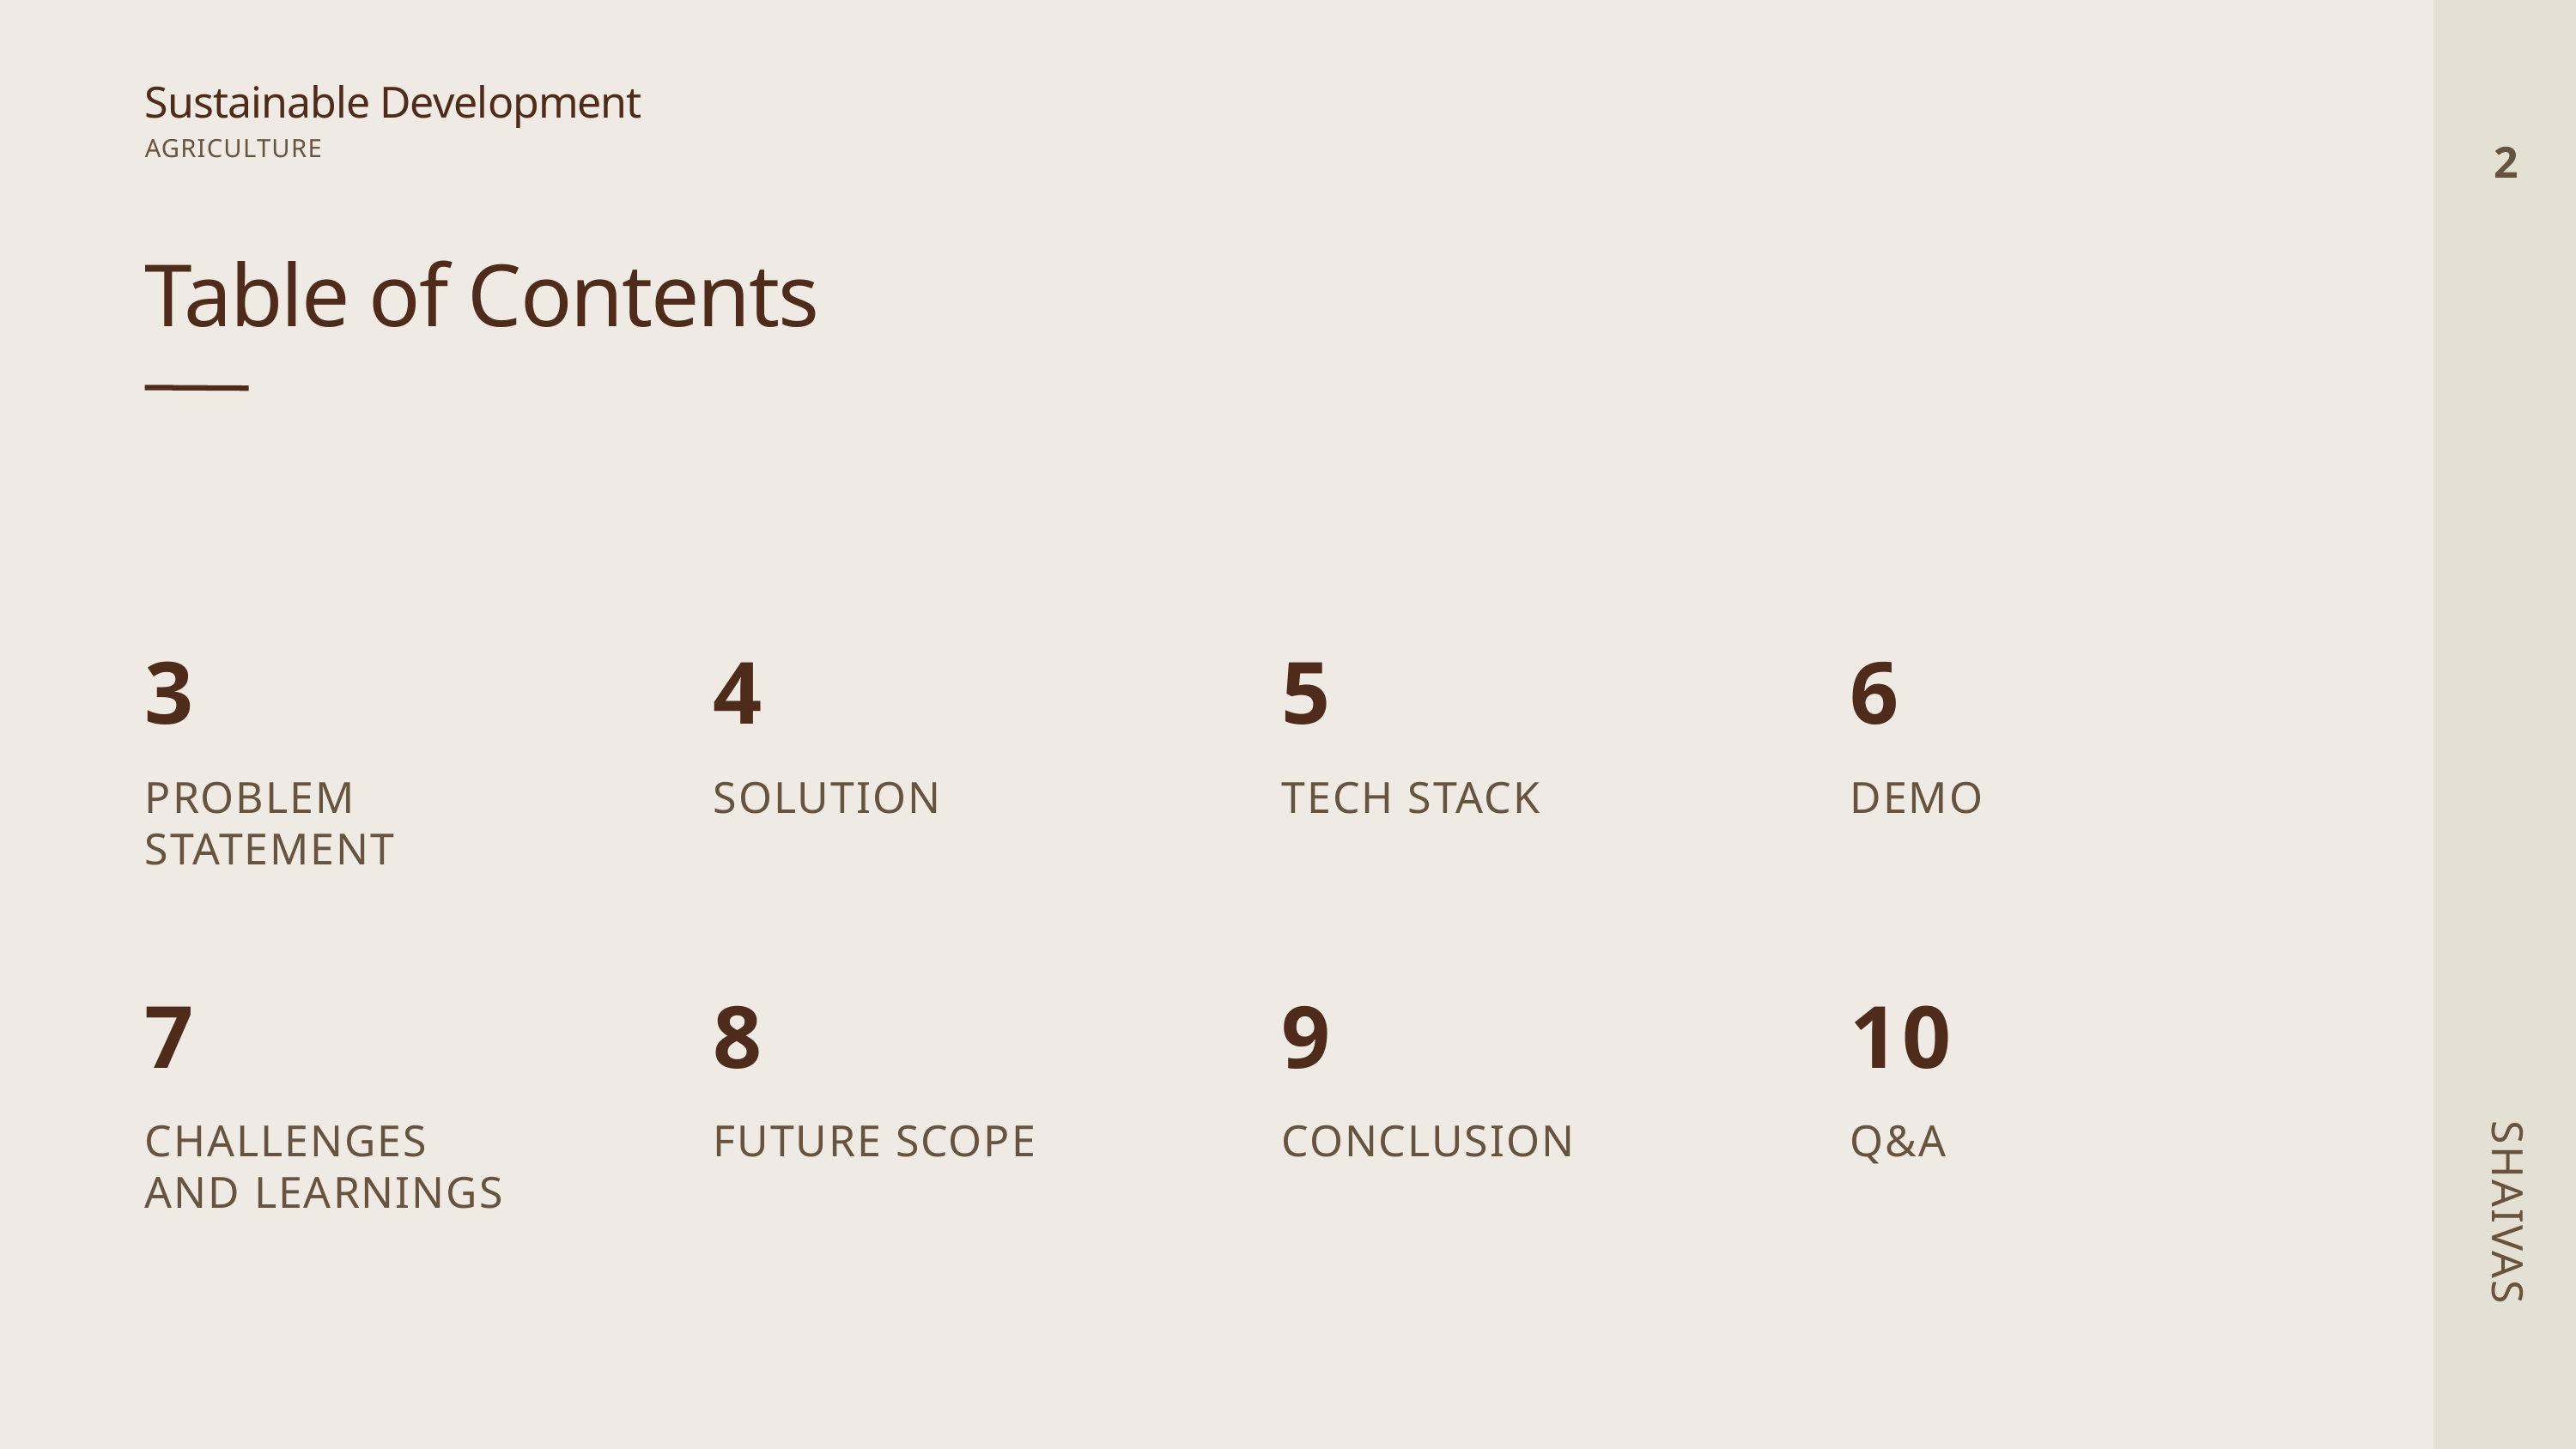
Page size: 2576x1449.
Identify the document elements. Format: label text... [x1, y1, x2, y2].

text_box CHALLENGES AND LEARNINGS [144, 1113, 504, 1218]
text_box 7 [144, 999, 504, 1086]
text_box Q&A [1850, 1113, 2304, 1166]
text_box 9 [1281, 999, 1641, 1086]
text_box 8 [713, 999, 1072, 1086]
text_box CONCLUSION [1281, 1113, 1641, 1166]
text_box 5 [1281, 655, 1641, 742]
text_box 3 [144, 655, 504, 742]
text_box PROBLEM STATEMENT [144, 770, 504, 874]
text_box TECH STACK [1281, 770, 1641, 822]
text_box SOLUTION [713, 770, 1072, 822]
text_box 6 [1850, 655, 2209, 742]
text_box Sustainable Development [144, 83, 864, 128]
text_box AGRICULTURE [144, 136, 504, 163]
text_box 4 [713, 655, 1072, 742]
text_box DEMO [1850, 770, 2304, 822]
text_box 10 [1850, 999, 2209, 1086]
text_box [2433, 0, 2576, 1449]
text_box Table of Contents [144, 258, 980, 344]
text_box FUTURE SCOPE [713, 1113, 1072, 1167]
